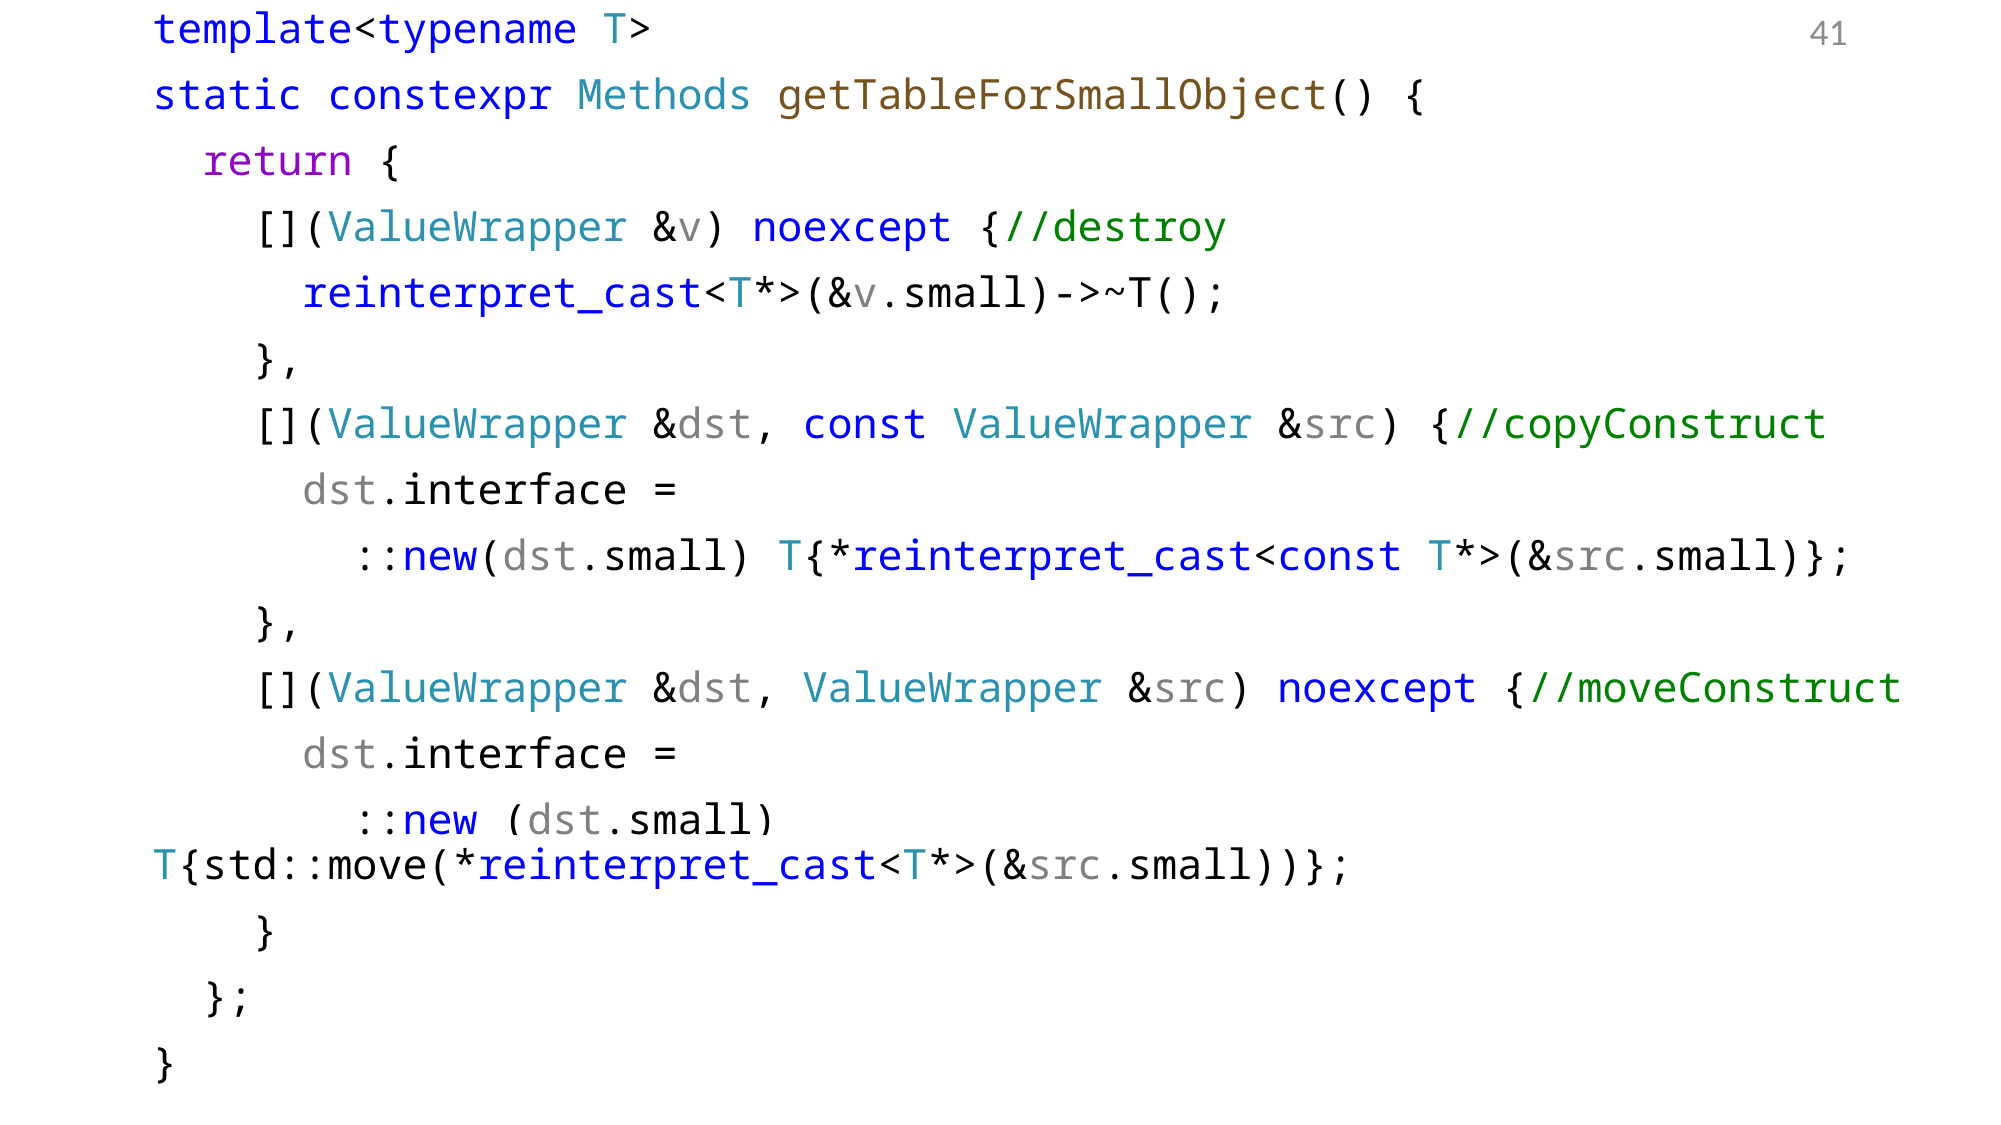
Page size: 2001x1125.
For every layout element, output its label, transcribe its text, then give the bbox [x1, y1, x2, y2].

slide_number 41 [1412, 0, 1863, 60]
list template<typename T> static constexpr Methods getTableForSmallObject() { return { [](ValueWrapper &v) noexcept {//destroy reinterpret_cast<T*>(&v.small)->~T(); }, [](ValueWrapper &dst, const ValueWrapper &src) {//copyConstruct dst.interface = ::new(dst.small) T{*reinterpret_cast<const T*>(&src.small)}; }, [](ValueWrapper &dst, ValueWrapper &src) noexcept {//moveConstruct dst.interface = ::new (dst.small) T{std::move(*reinterpret_cast<T*>(&src.small))}; } }; } [137, 0, 2000, 1125]
